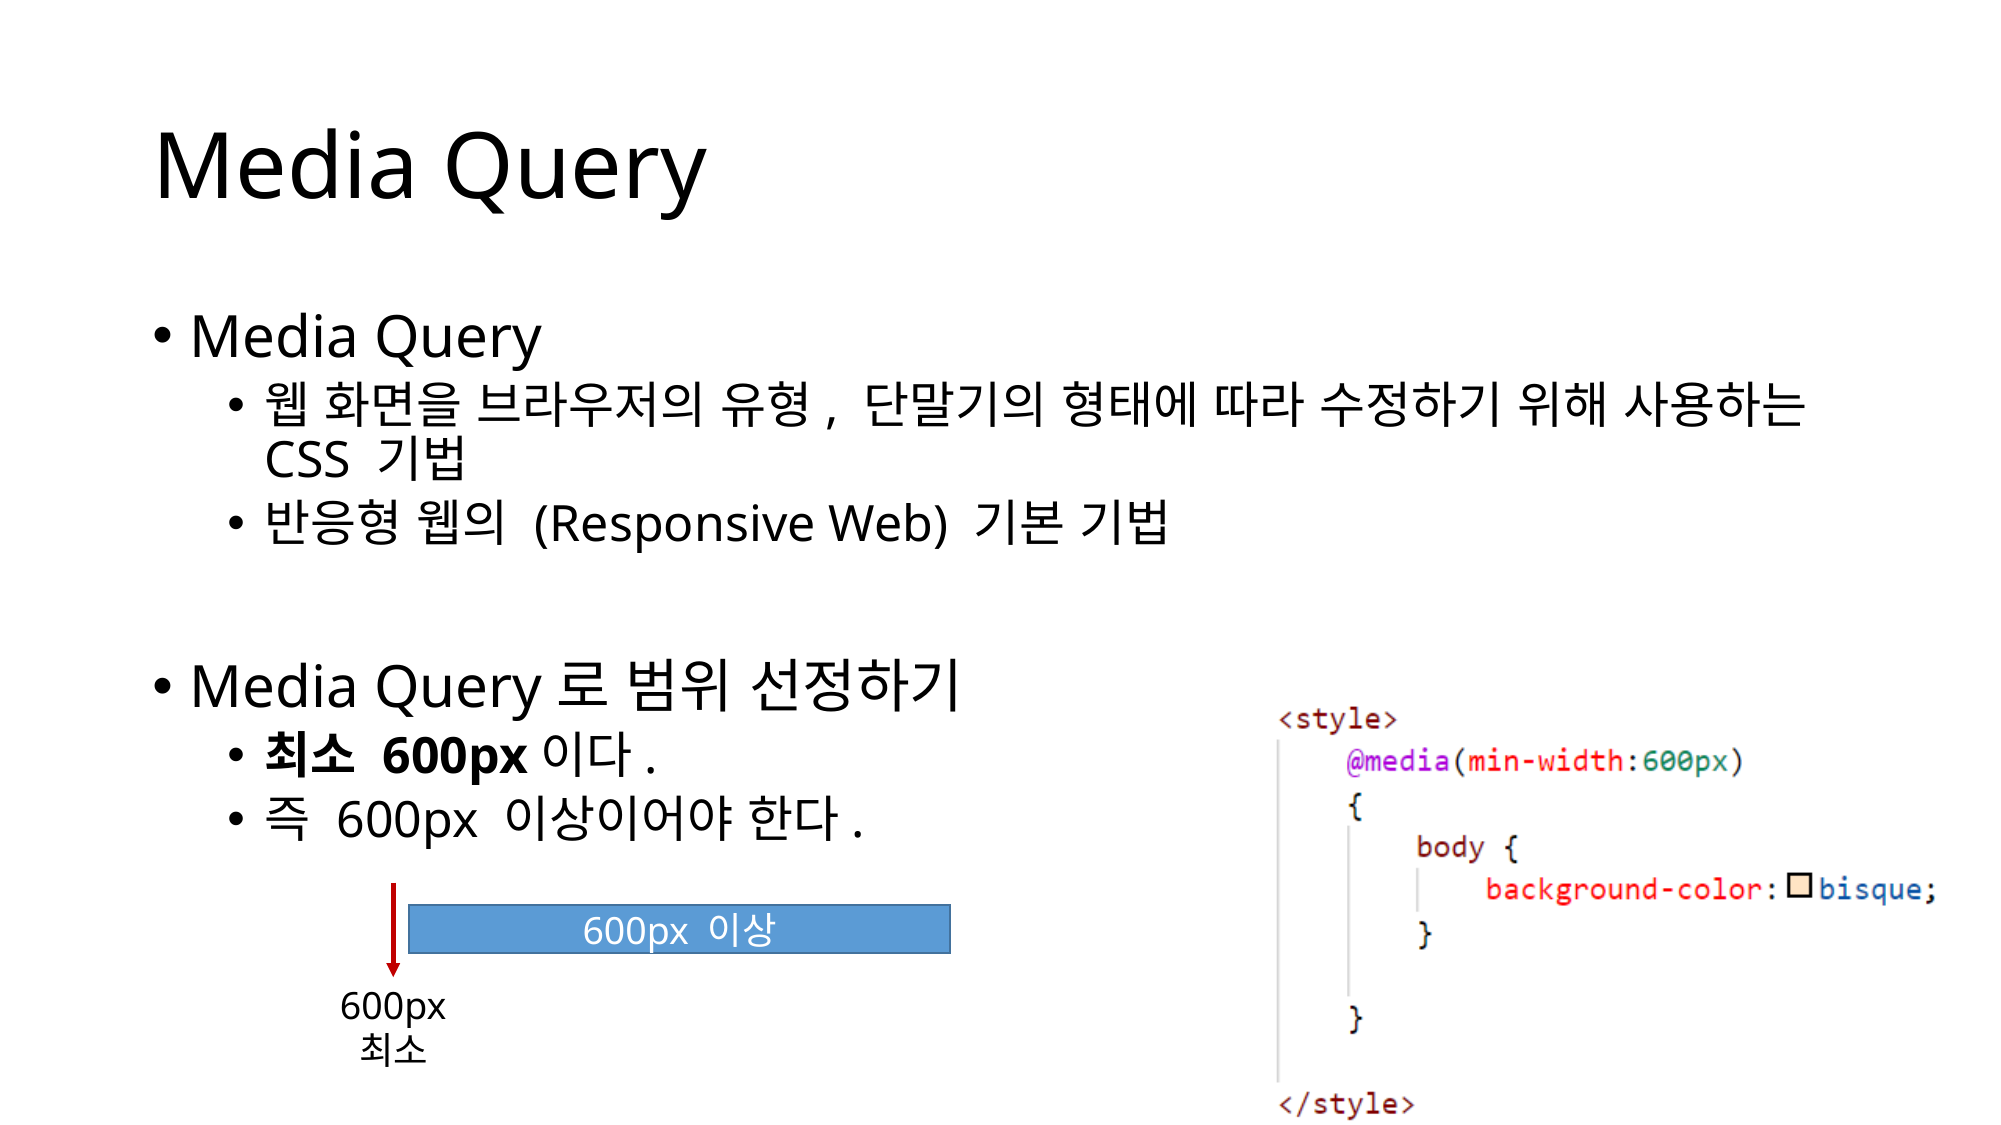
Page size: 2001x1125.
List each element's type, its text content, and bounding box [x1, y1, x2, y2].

list Media Query 웹 화면을 브라우저의 유형, 단말기의 형태에 따라 수정하기 위해 사용하는 CSS 기법 반응형 웹의 (Responsive Web) 기본 기법 Media Query로 범위 선정하기 최소 600px이다. 즉 600px 이상이어야 한다. [137, 299, 1863, 1014]
text_box 600px 이상 [408, 904, 951, 954]
title Media Query [137, 59, 1863, 278]
text_box 600px 최소 [325, 974, 462, 1080]
picture [1274, 696, 1958, 1125]
